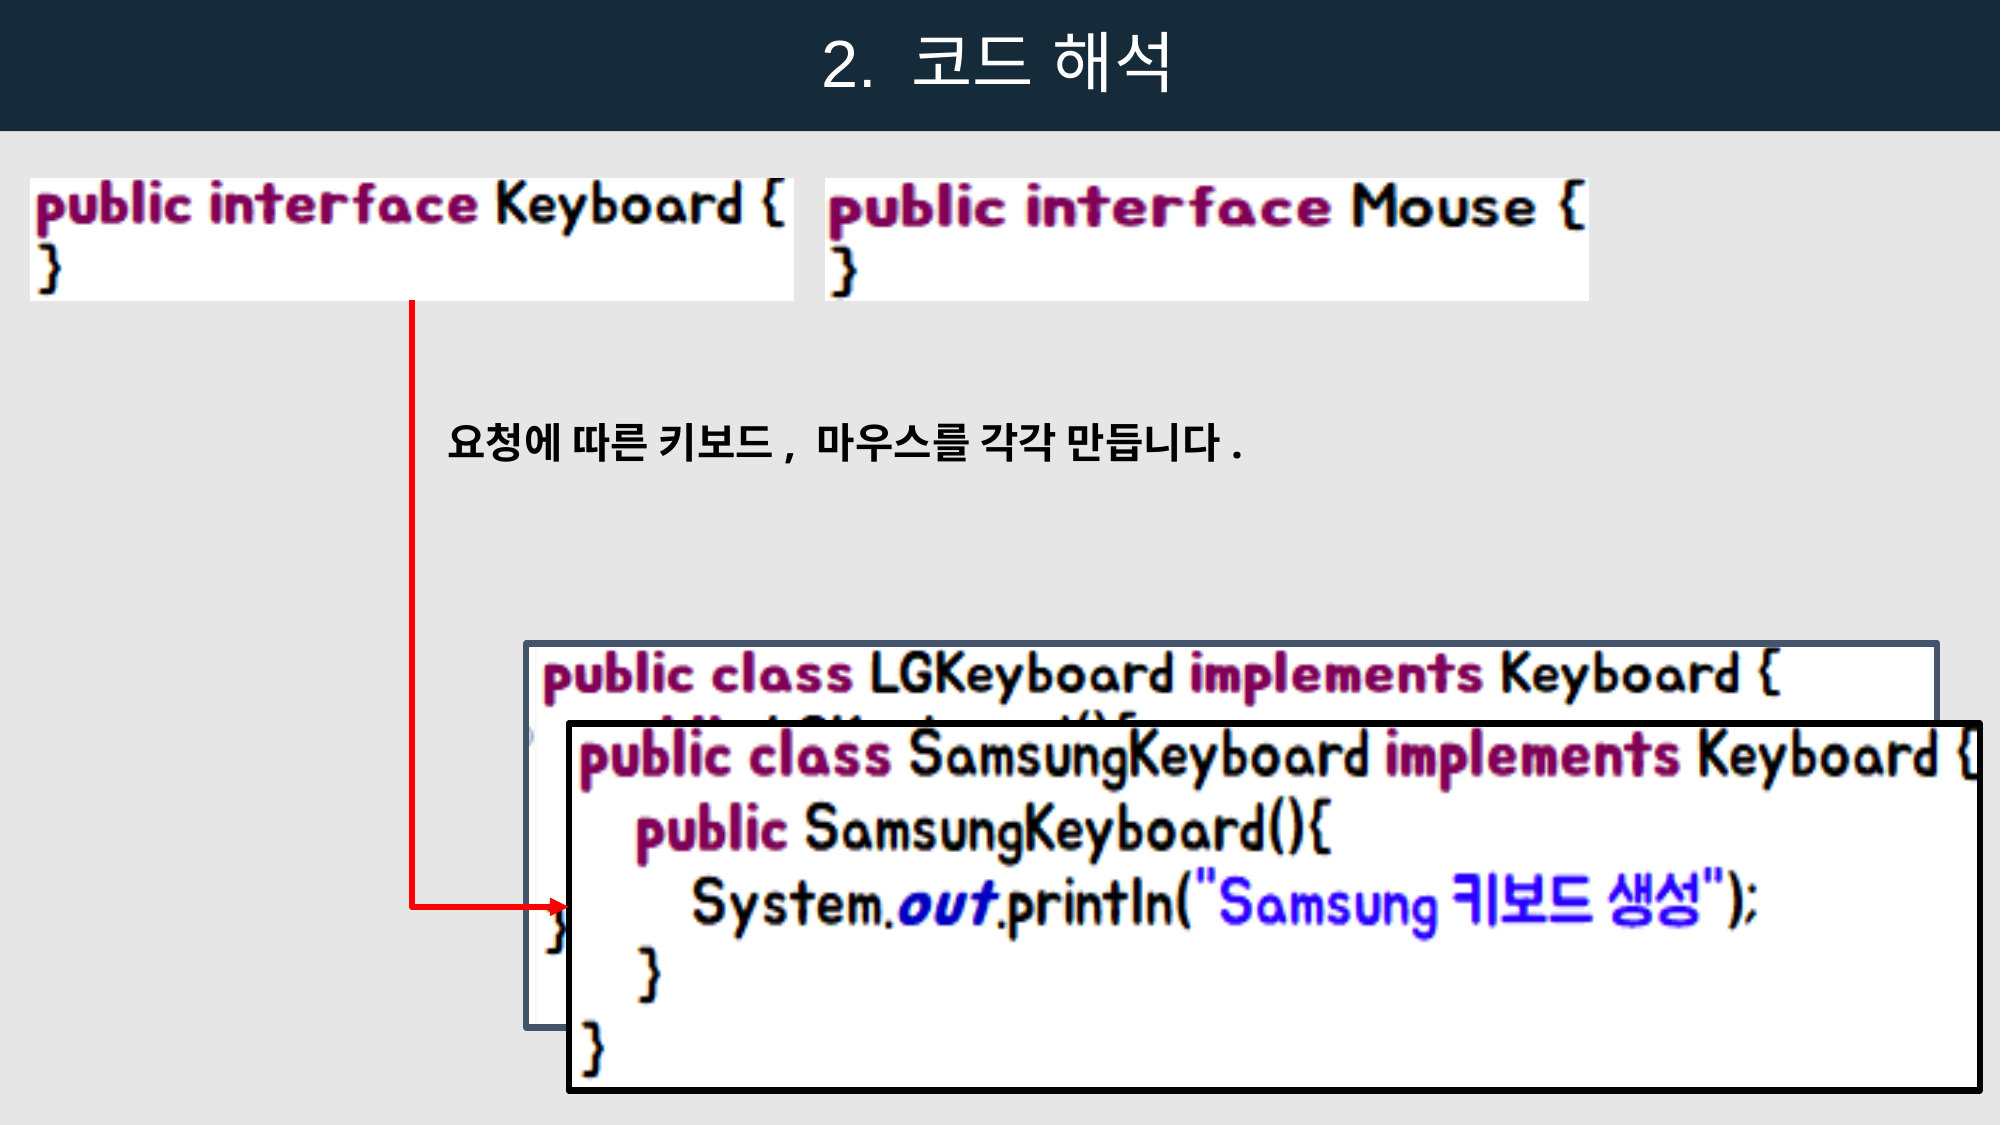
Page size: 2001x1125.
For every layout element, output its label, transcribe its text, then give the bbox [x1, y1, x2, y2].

text_box 요청에 따른 키보드, 마우스를 각각 만듭니다. [432, 401, 1417, 482]
picture [30, 178, 794, 301]
text_box 2. 코드 해석 [813, 13, 1511, 109]
text_box [0, 0, 2000, 132]
picture [825, 178, 1590, 301]
text_box [411, 301, 529, 908]
picture [529, 646, 1977, 1088]
